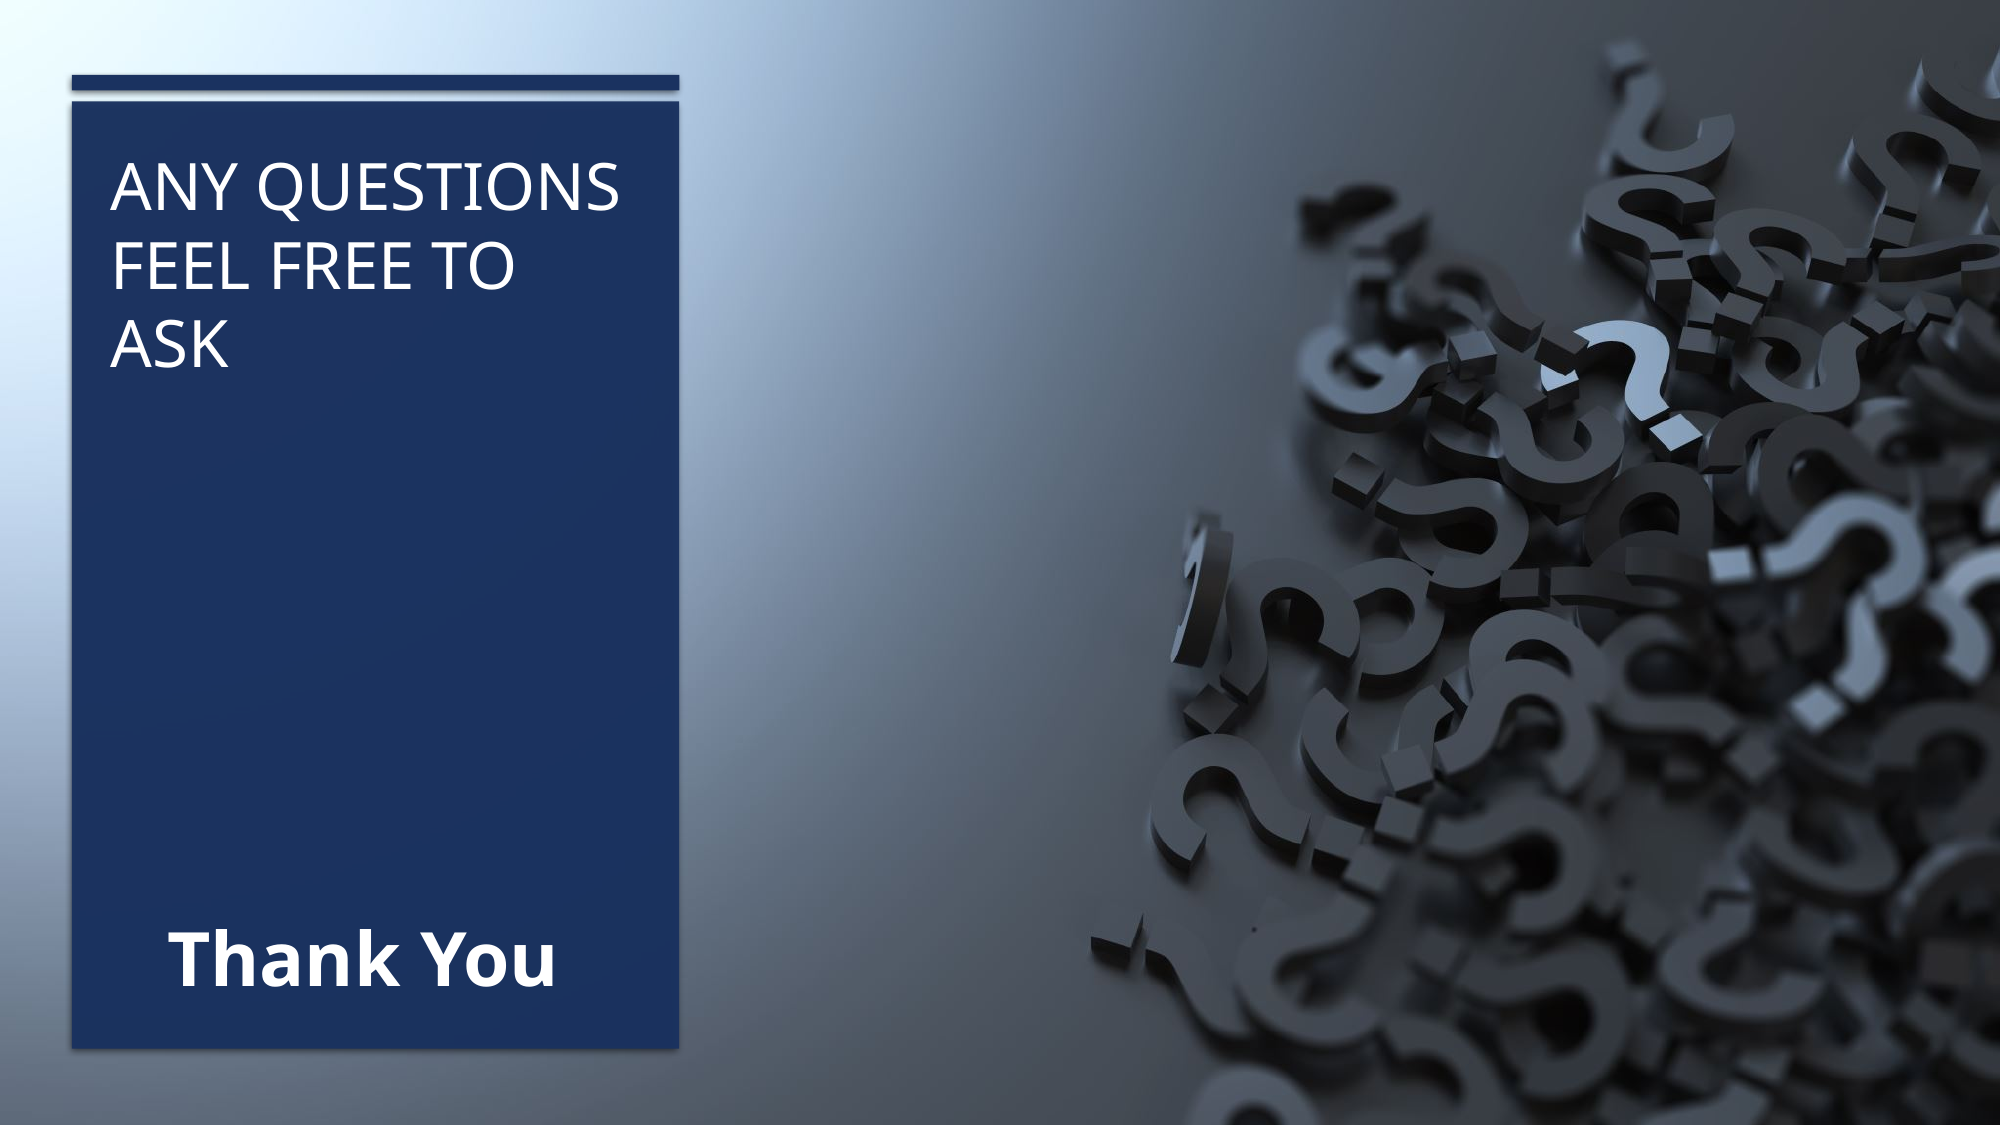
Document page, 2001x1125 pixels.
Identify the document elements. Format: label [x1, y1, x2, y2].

picture [0, 0, 2000, 1125]
text_box [71, 74, 680, 1049]
